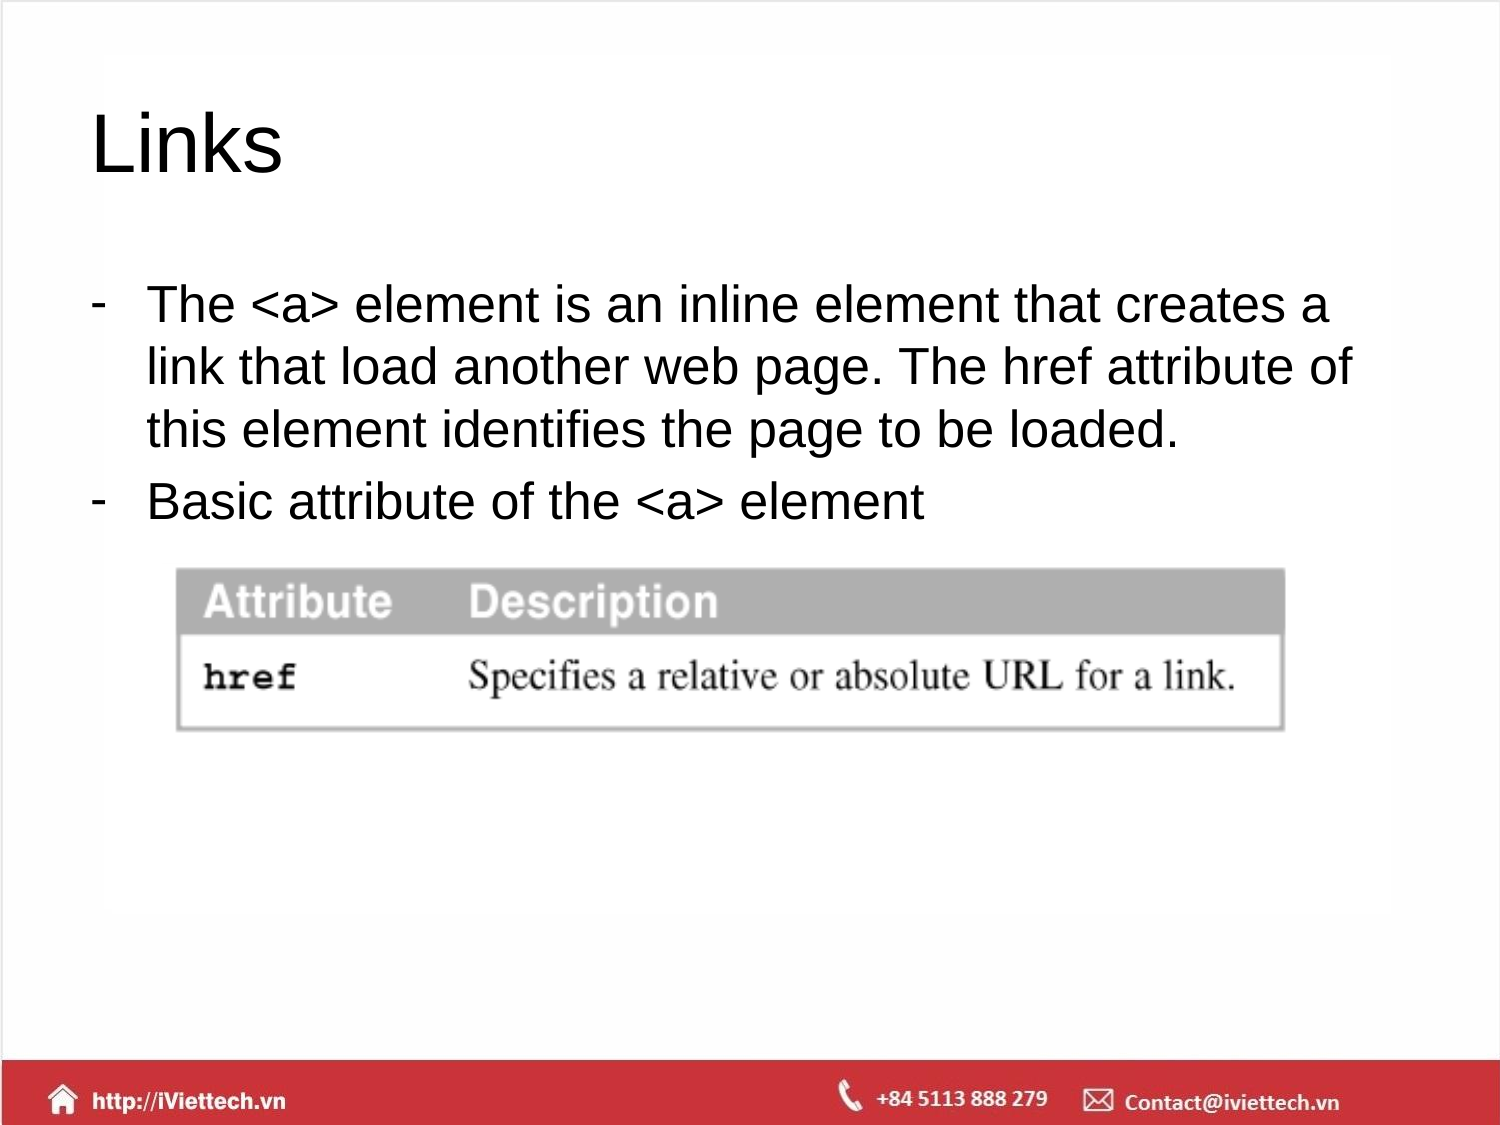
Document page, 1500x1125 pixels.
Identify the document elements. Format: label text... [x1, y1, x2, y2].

title Links [75, 45, 1425, 233]
picture [0, 0, 1500, 1125]
list The <a> element is an inline element that creates a link that load another web page. The href attribute of this element identifies the page to be loaded. Basic attribute of the <a> element [75, 262, 1425, 1005]
